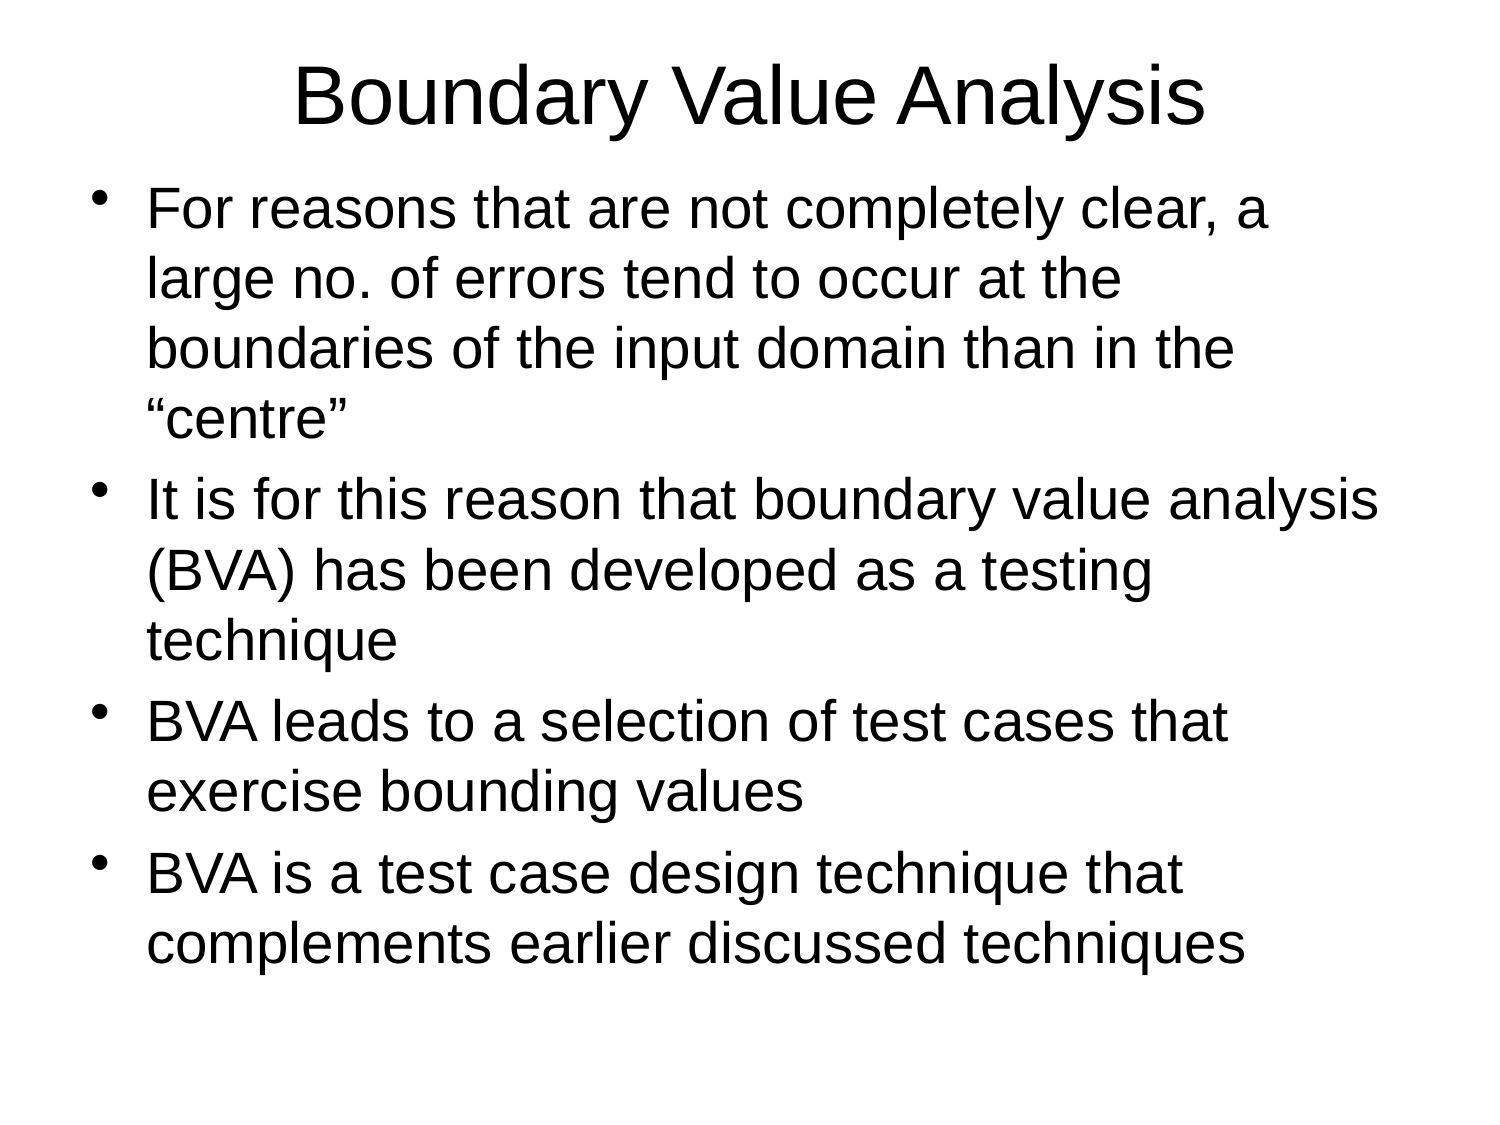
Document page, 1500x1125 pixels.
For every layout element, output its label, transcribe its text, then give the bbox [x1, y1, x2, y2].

list For reasons that are not completely clear, a large no. of errors tend to occur at the boundaries of the input domain than in the “centre” It is for this reason that boundary value analysis (BVA) has been developed as a testing technique BVA leads to a selection of test cases that exercise bounding values BVA is a test case design technique that complements earlier discussed techniques [74, 162, 1426, 1006]
title Boundary Value Analysis [74, 44, 1426, 138]
